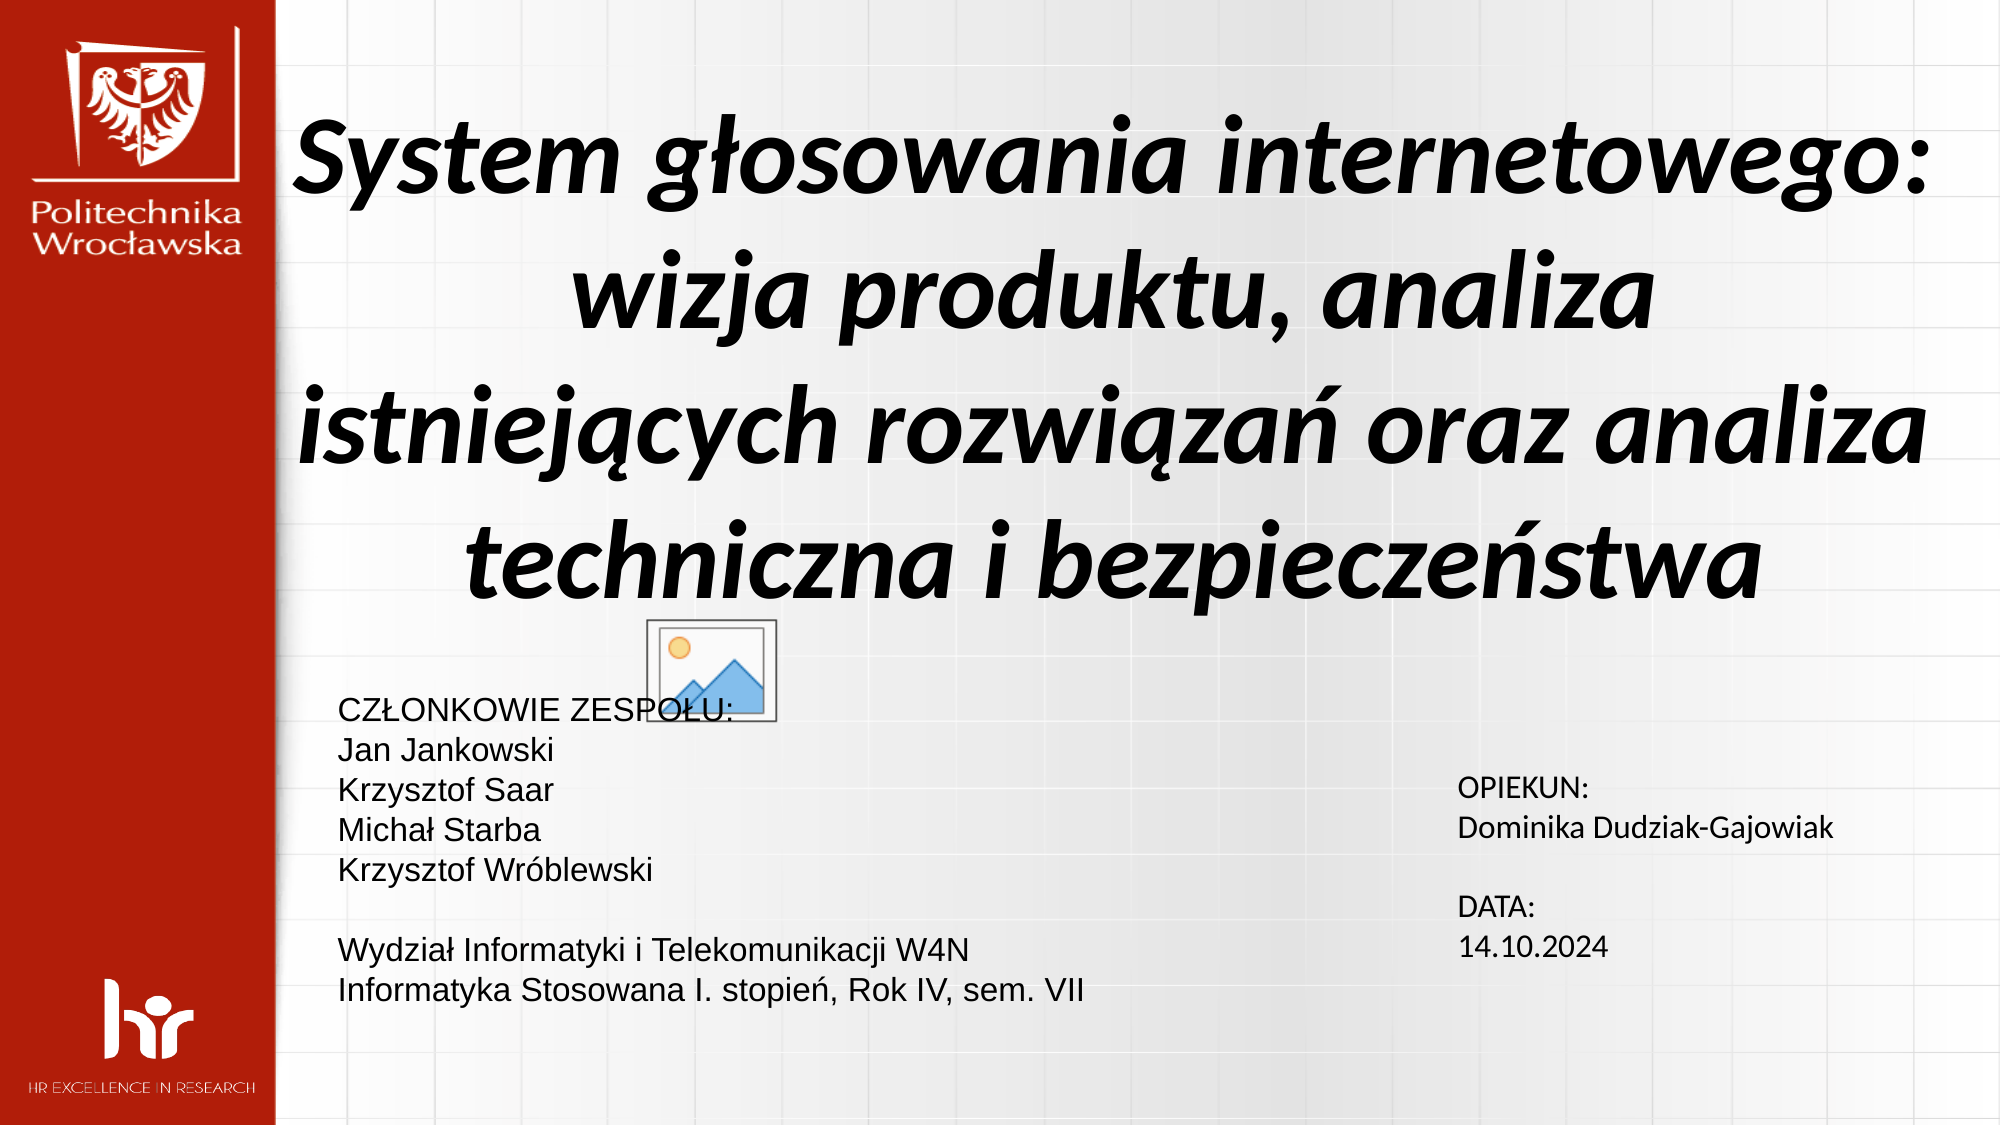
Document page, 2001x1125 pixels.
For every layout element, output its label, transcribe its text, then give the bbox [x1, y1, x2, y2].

picture [0, 0, 2000, 1125]
text_box System głosowania internetowego: wizja produktu, analiza istniejących rozwiązań oraz analiza techniczna i bezpieczeństwa [289, 0, 1955, 904]
text_box OPIEKUN: Dominika Dudziak-Gajowiak DATA: 14.10.2024 [1443, 757, 1982, 972]
